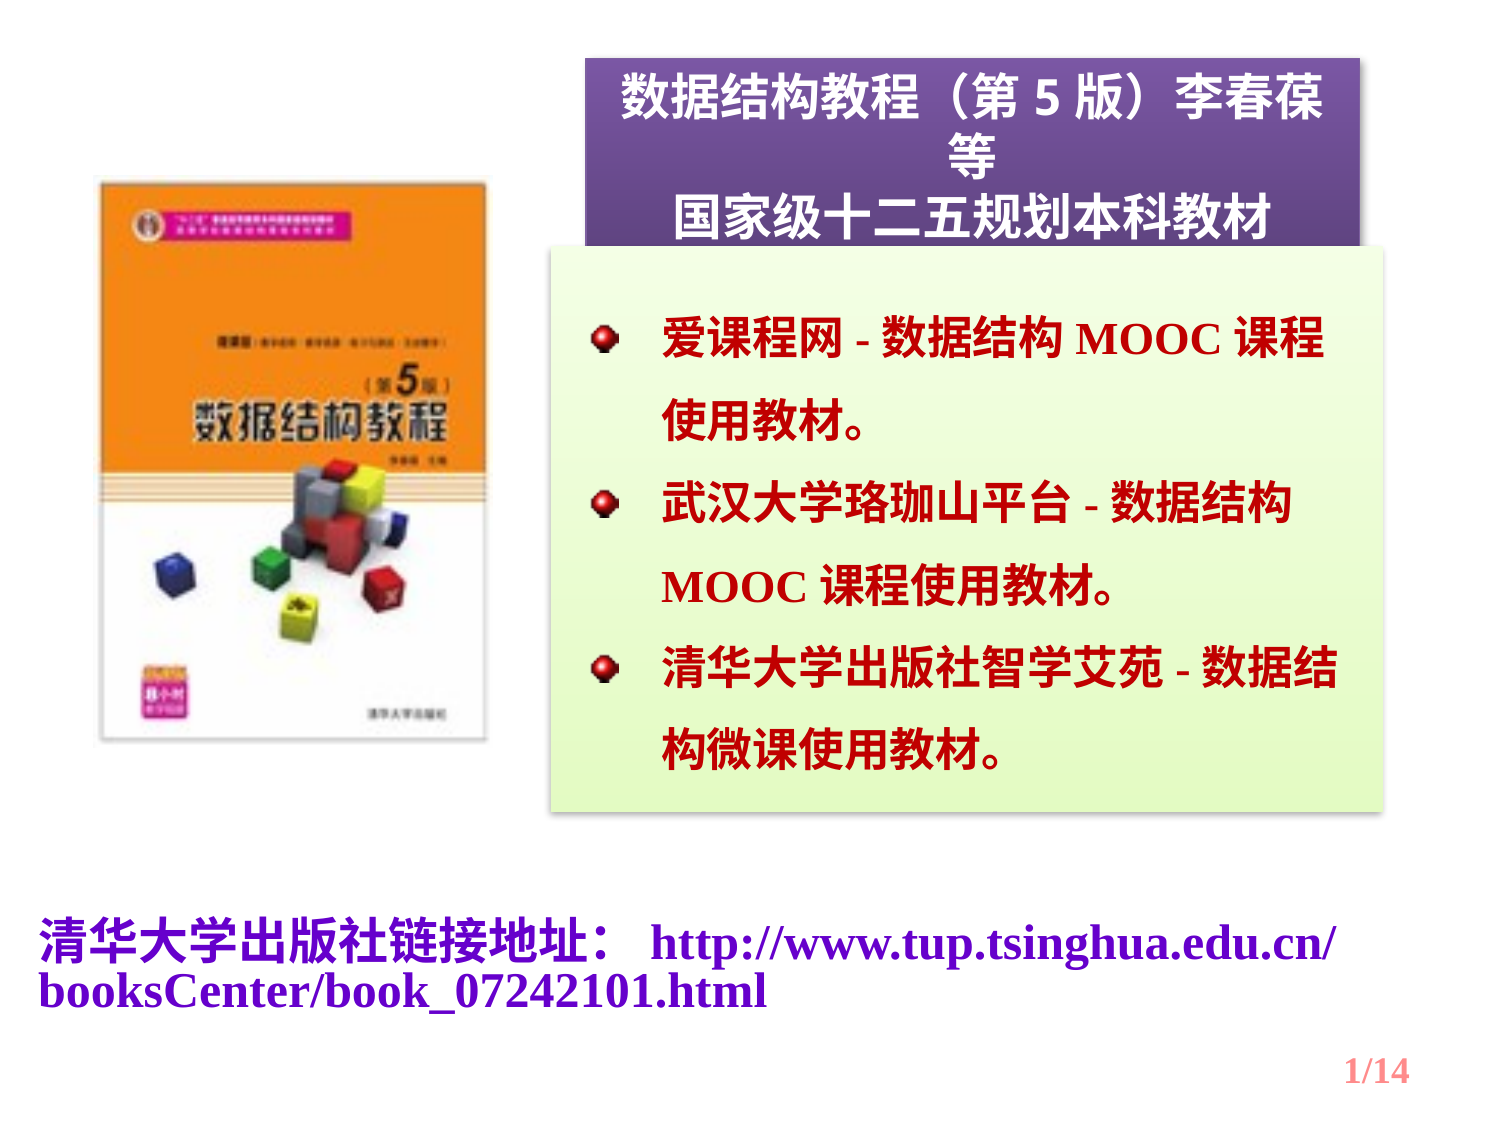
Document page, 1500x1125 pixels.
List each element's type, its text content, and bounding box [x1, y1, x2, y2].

picture [93, 175, 493, 748]
text_box 清华大学出版社链接地址：http://www.tup.tsinghua.edu.cn/booksCenter/book_07242101.html [23, 913, 1477, 1025]
slide_number 1/14 [1074, 1042, 1425, 1103]
text_box 数据结构教程（第5版）李春葆等 国家级十二五规划本科教材 [585, 58, 1360, 245]
picture [586, 650, 619, 683]
picture [586, 320, 619, 353]
text_box 爱课程网-数据结构MOOC课程使用教材。 武汉大学珞珈山平台-数据结构MOOC课程使用教材。 清华大学出版社智学艾苑-数据结构微课使用教材。 [550, 245, 1384, 812]
picture [586, 485, 619, 518]
